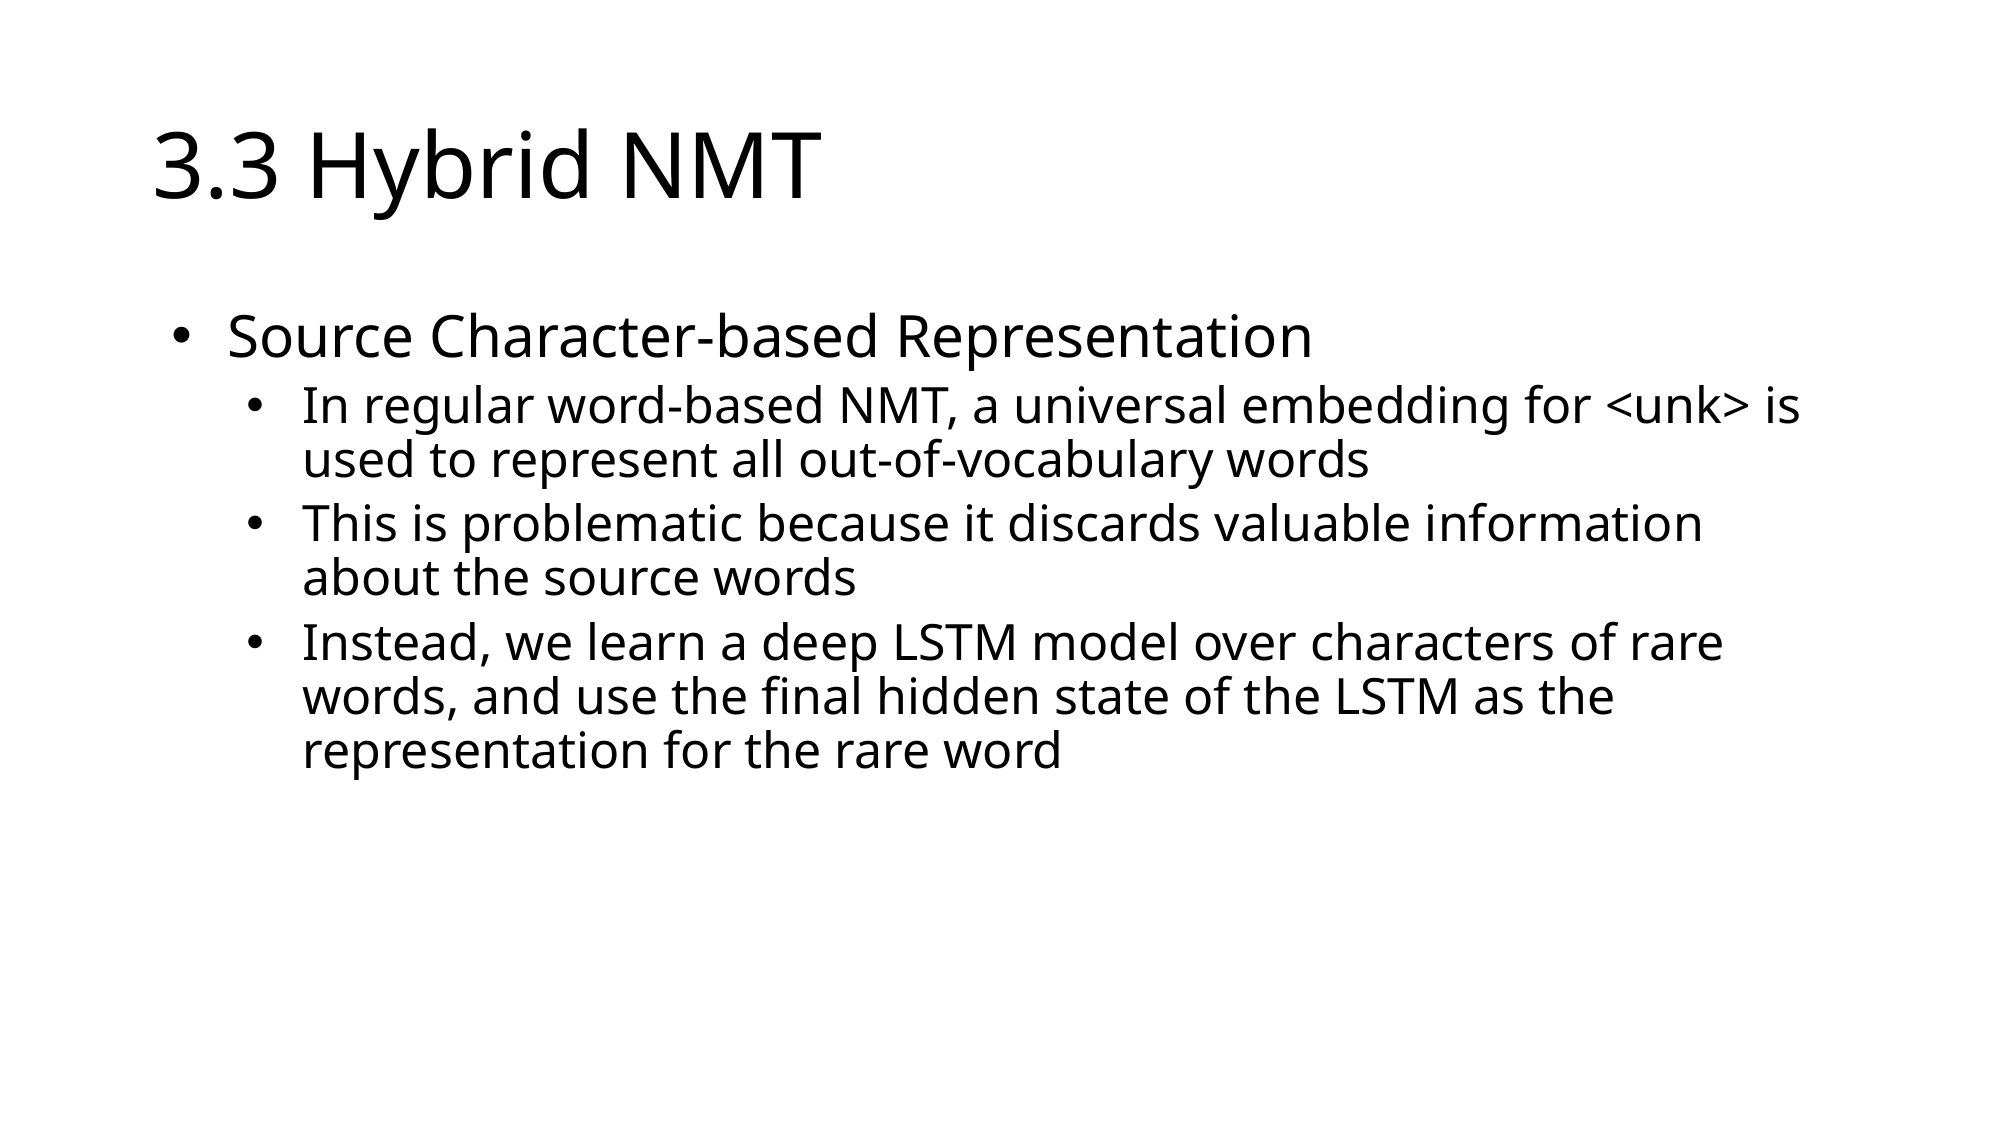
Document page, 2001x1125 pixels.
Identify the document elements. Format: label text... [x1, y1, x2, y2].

title 3.3 Hybrid NMT [137, 59, 1863, 278]
list Source Character-based Representation In regular word-based NMT, a universal embedding for <unk> is used to represent all out-of-vocabulary words This is problematic because it discards valuable information about the source words Instead, we learn a deep LSTM model over characters of rare words, and use the final hidden state of the LSTM as the representation for the rare word [137, 299, 1863, 1014]
